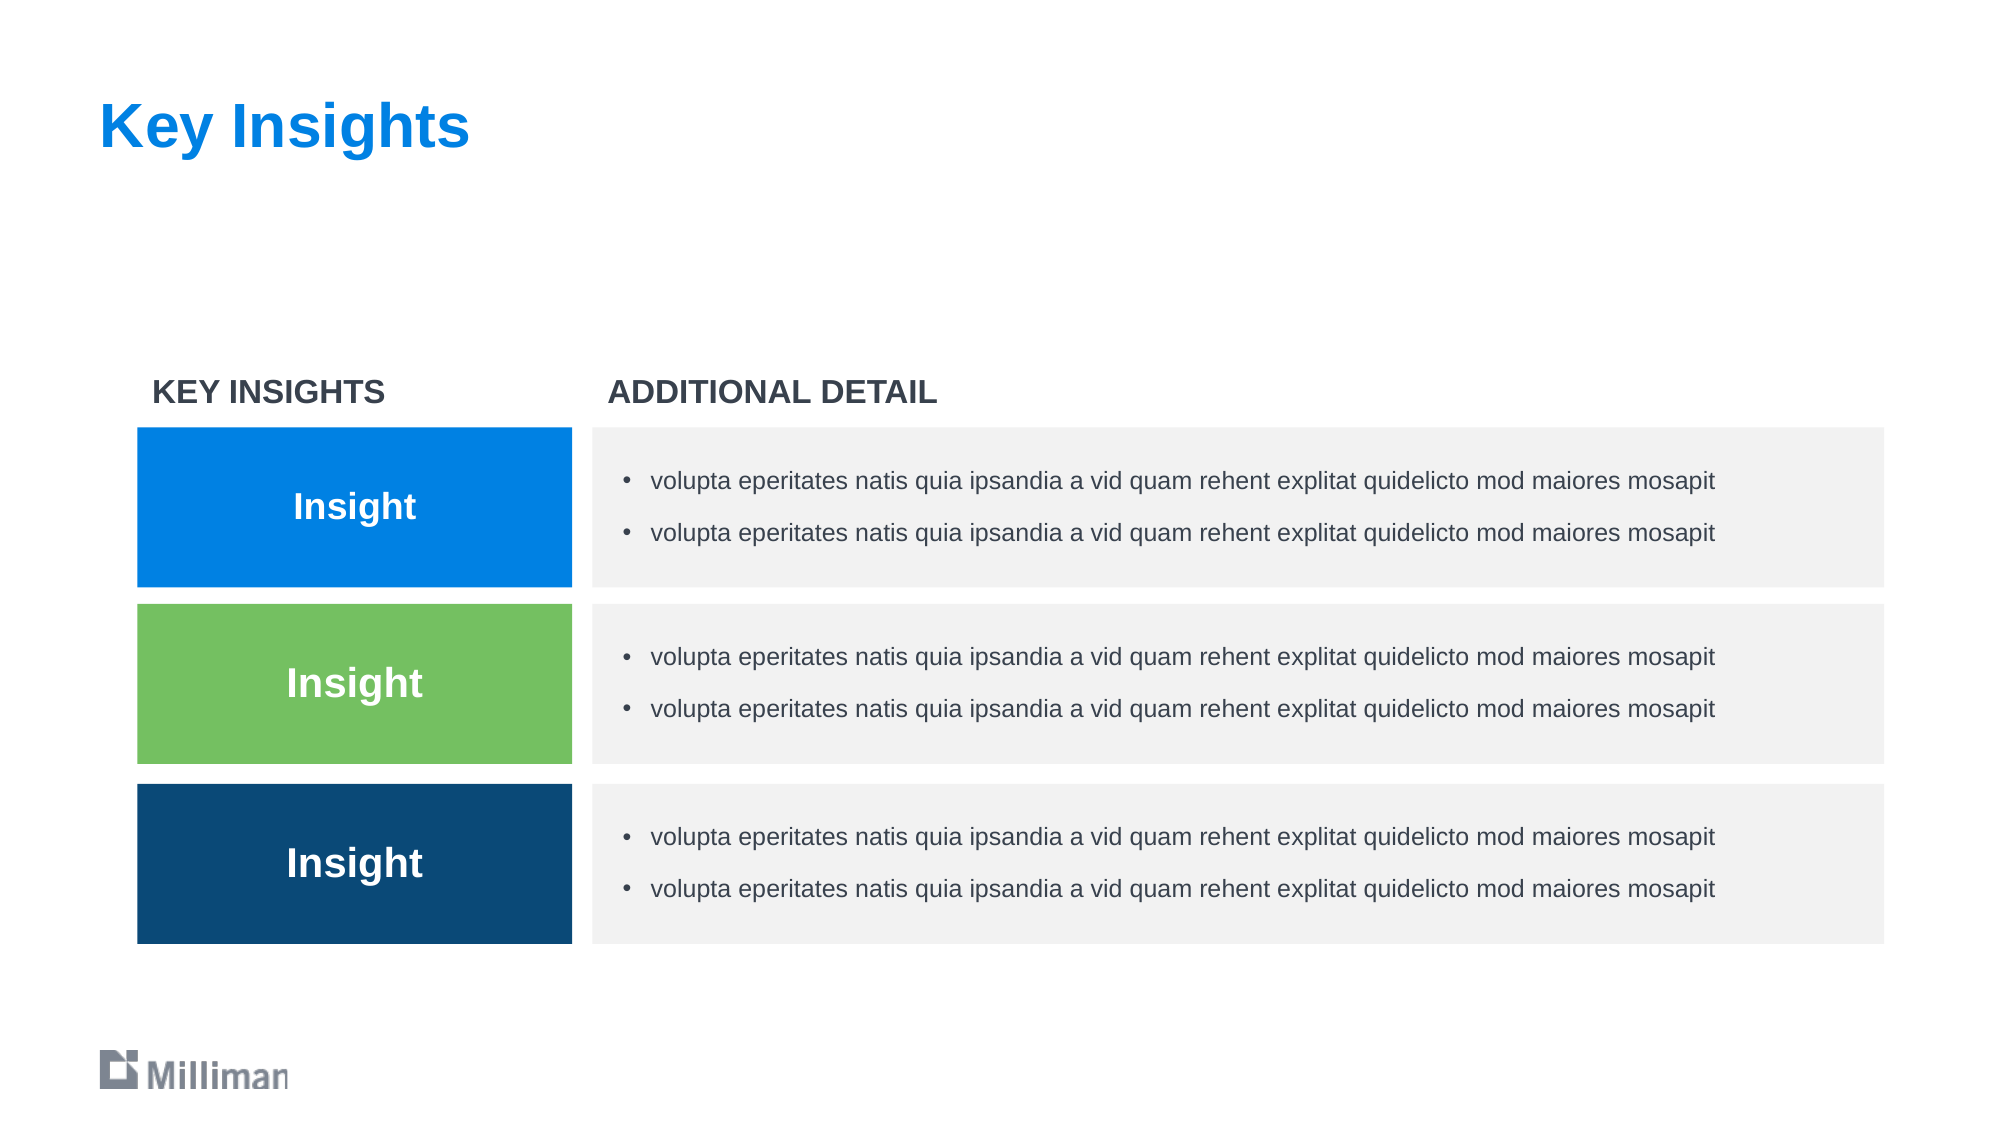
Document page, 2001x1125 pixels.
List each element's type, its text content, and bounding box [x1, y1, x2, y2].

text_box Insight [136, 783, 573, 945]
text_box KEY INSIGHTS [136, 365, 549, 416]
text_box Insight [136, 603, 573, 765]
text_box volupta eperitates natis quia ipsandia a vid quam rehent explitat quidelicto mod maiores mosapit volupta eperitates natis quia ipsandia a vid quam rehent explitat quidelicto mod maiores mosapit [591, 783, 1885, 945]
title Key Insights [99, 85, 1900, 153]
text_box ADDITIONAL DETAIL [591, 365, 1856, 416]
text_box Insight [136, 426, 573, 588]
text_box volupta eperitates natis quia ipsandia a vid quam rehent explitat quidelicto mod maiores mosapit volupta eperitates natis quia ipsandia a vid quam rehent explitat quidelicto mod maiores mosapit [591, 603, 1885, 765]
text_box volupta eperitates natis quia ipsandia a vid quam rehent explitat quidelicto mod maiores mosapit volupta eperitates natis quia ipsandia a vid quam rehent explitat quidelicto mod maiores mosapit [591, 426, 1885, 588]
